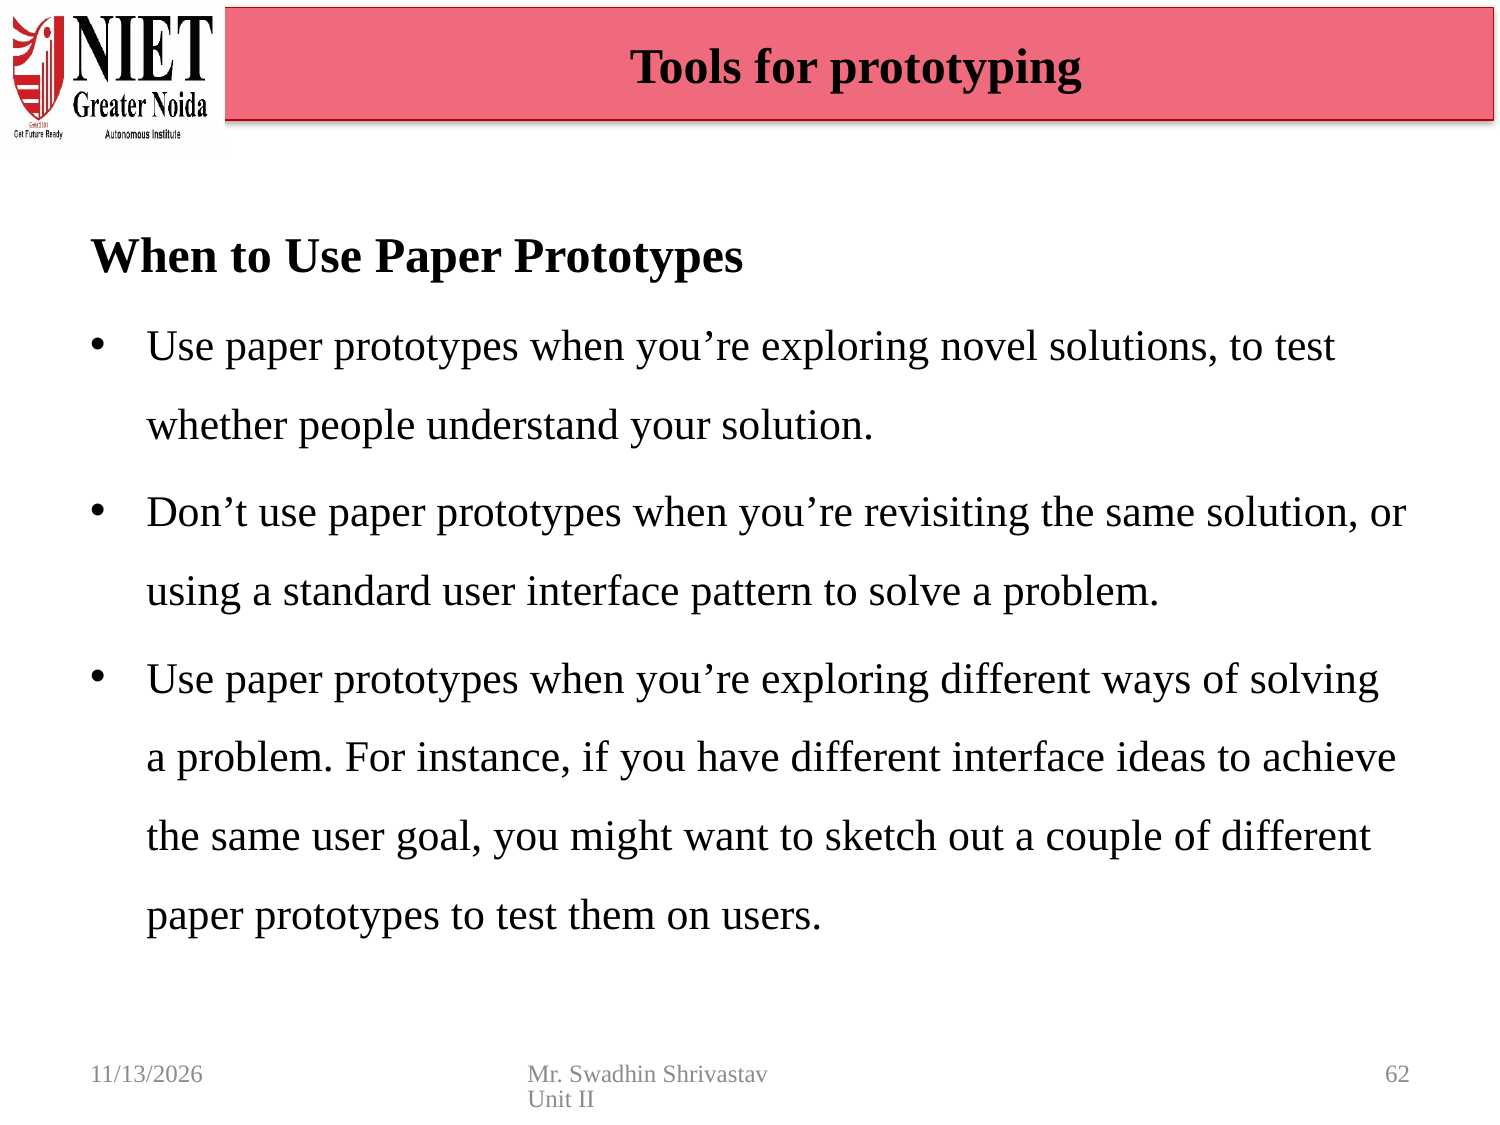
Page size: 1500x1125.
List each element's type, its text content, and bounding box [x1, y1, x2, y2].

list When to Use Paper Prototypes Use paper prototypes when you’re exploring novel solutions, to test whether people understand your solution. Don’t use paper prototypes when you’re revisiting the same solution, or using a standard user interface pattern to solve a problem. Use paper prototypes when you’re exploring different ways of solving a problem. For instance, if you have different interface ideas to achieve the same user goal, you might want to sketch out a couple of different paper prototypes to test them on users. [75, 184, 1425, 1005]
footer Mr. Swadhin Shrivastav Unit II [512, 1042, 988, 1103]
picture [0, 0, 226, 156]
text_box Tools for prototyping [229, 7, 1494, 121]
slide_number 62 [1074, 1042, 1425, 1103]
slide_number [75, 1042, 425, 1103]
